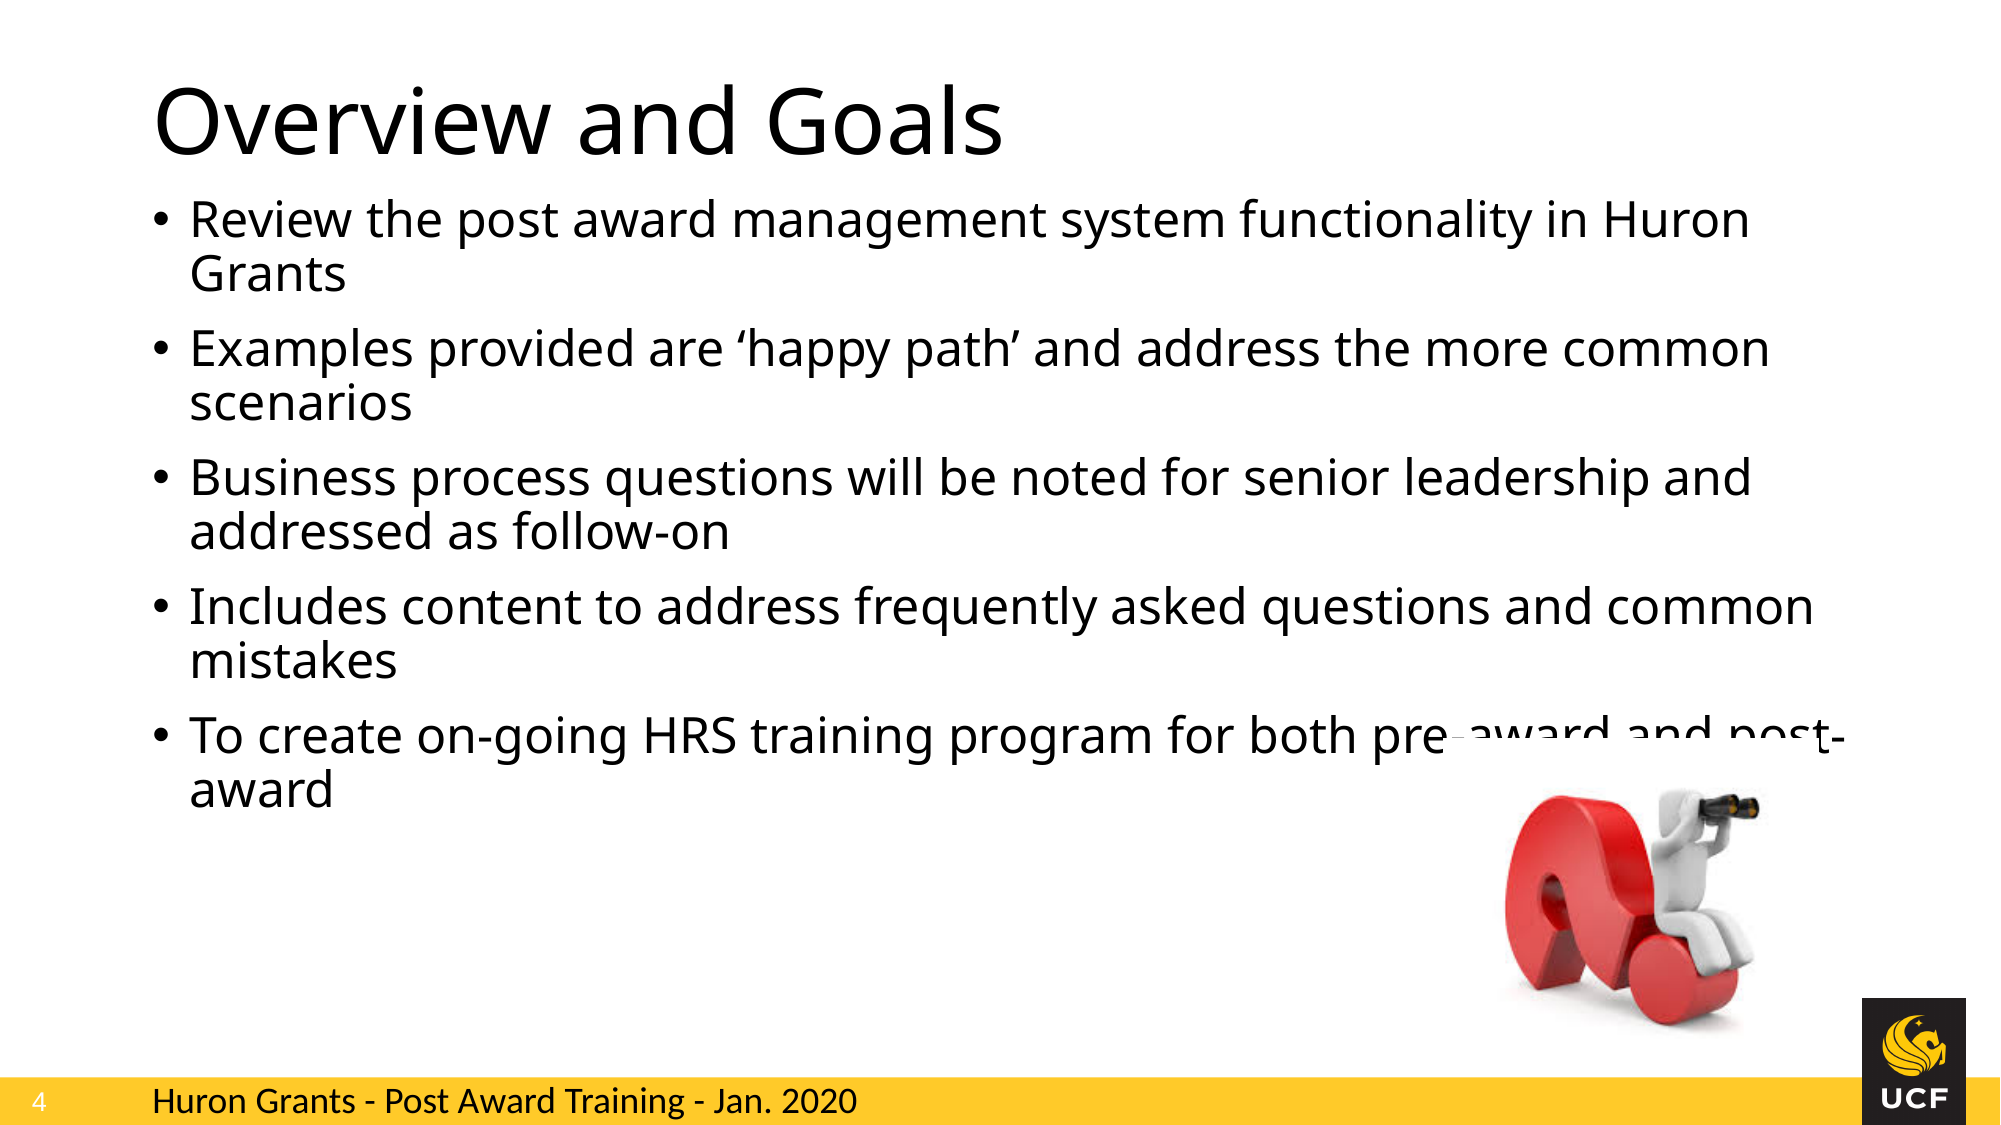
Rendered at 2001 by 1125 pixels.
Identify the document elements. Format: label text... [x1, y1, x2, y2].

picture [1862, 998, 1966, 1125]
footer Huron Grants - Post Award Training - Jan. 2020 [137, 1068, 1212, 1103]
list Review the post award management system functionality in Huron Grants Examples provided are ‘happy path’ and address the more common scenarios Business process questions will be noted for senior leadership and addressed as follow-on Includes content to address frequently asked questions and common mistakes To create on-going HRS training program for both pre-award and post-award [137, 187, 1863, 962]
picture [1443, 738, 1819, 1067]
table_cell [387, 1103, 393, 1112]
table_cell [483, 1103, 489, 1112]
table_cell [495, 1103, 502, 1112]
title Overview and Goals [137, 59, 1863, 187]
slide_number 4 [16, 1077, 138, 1124]
